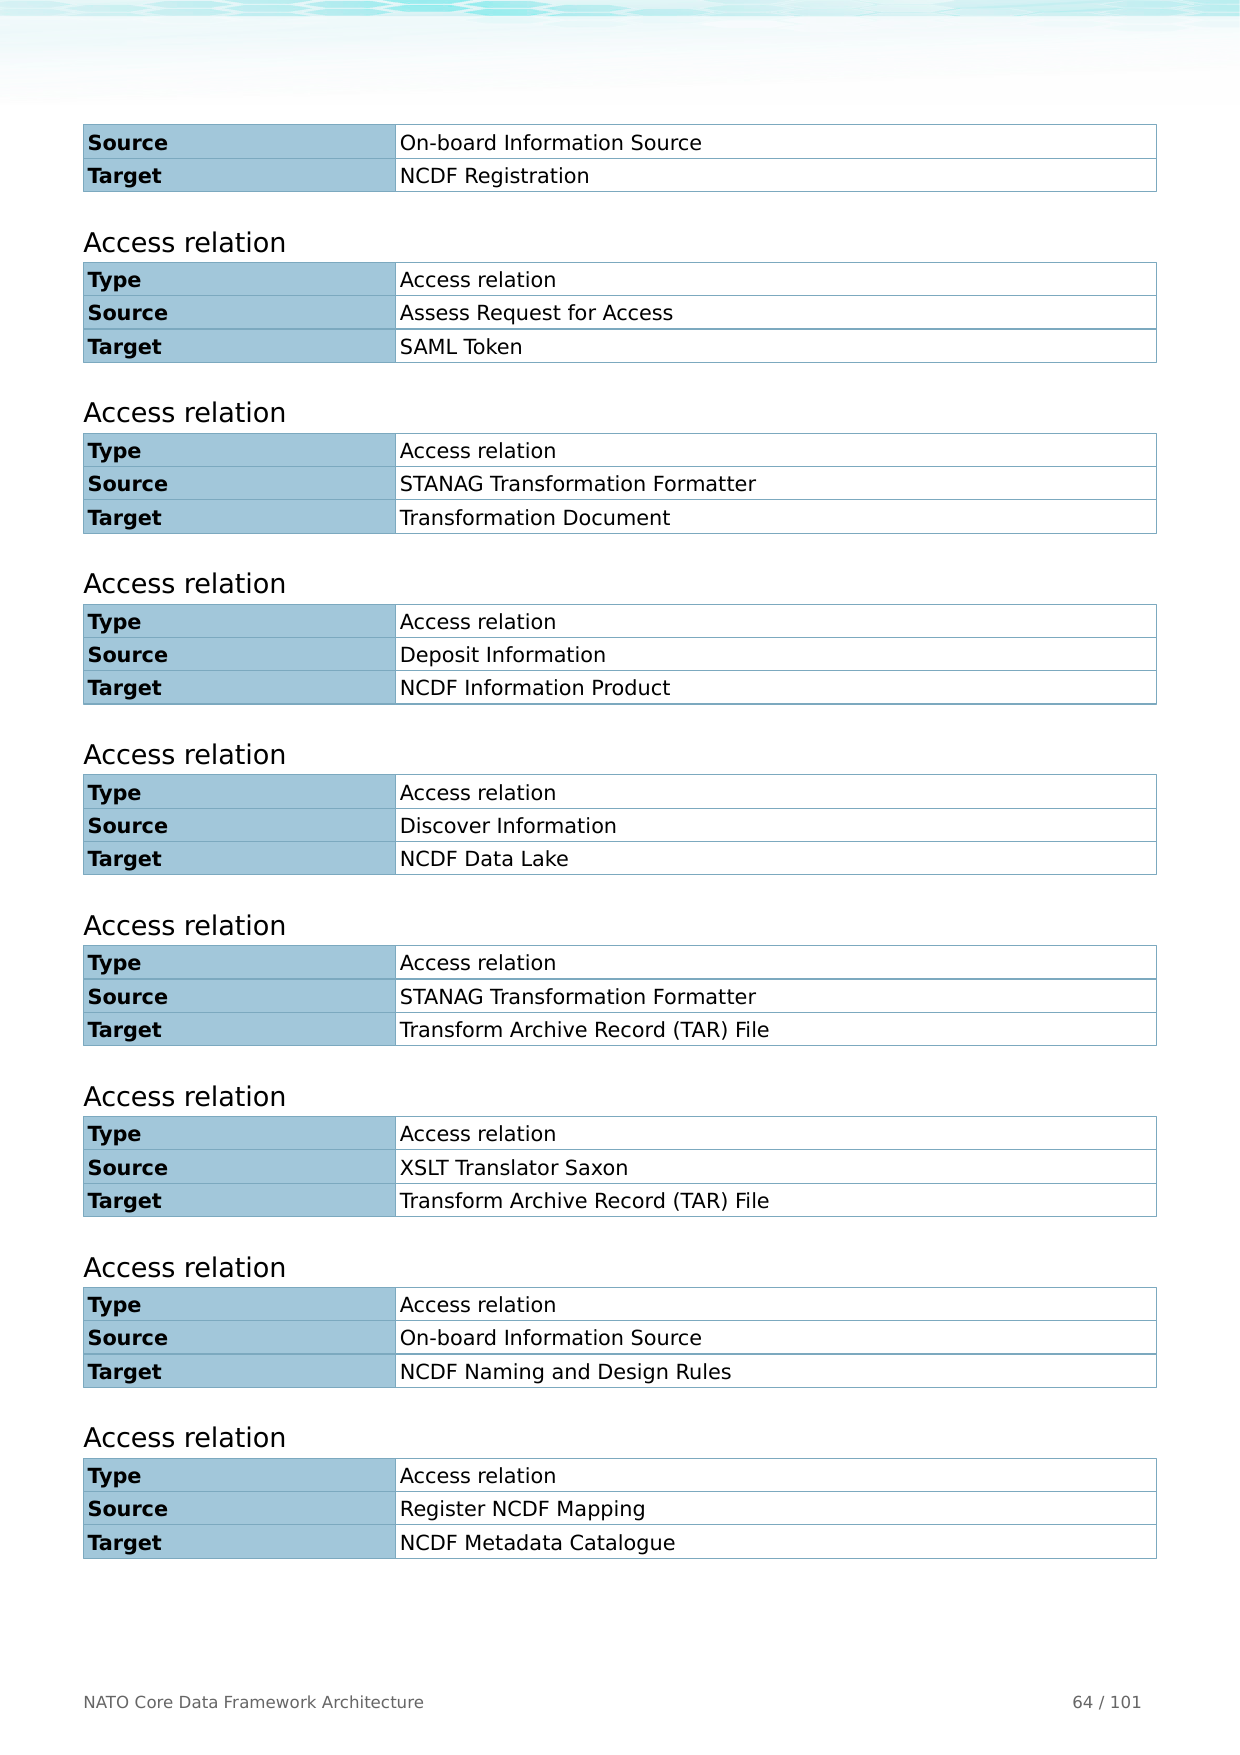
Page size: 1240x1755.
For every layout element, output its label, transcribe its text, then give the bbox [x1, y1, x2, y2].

text_box Target [83, 1183, 396, 1217]
text_box Transformation Document [396, 499, 1157, 534]
text_box On-board Information Source [396, 124, 1157, 158]
text_box Assess Request for Access [396, 295, 1157, 329]
text_box Access relation [83, 566, 1157, 600]
text_box Target [83, 1524, 396, 1559]
text_box Type [83, 945, 395, 979]
text_box NATO Core Data Framework Architecture [83, 1649, 924, 1755]
text_box Source [83, 124, 396, 158]
text_box Register NCDF Mapping [396, 1491, 1157, 1524]
text_box Access relation [395, 604, 1157, 637]
text_box Access relation [395, 1116, 1157, 1149]
text_box Target [83, 841, 396, 875]
text_box On-board Information Source [396, 1320, 1157, 1354]
text_box Type [83, 1287, 395, 1320]
text_box Access relation [395, 1287, 1157, 1320]
text_box Type [83, 774, 395, 808]
text_box Access relation [83, 908, 1157, 942]
text_box Target [83, 158, 396, 192]
text_box STANAG Transformation Formatter [396, 466, 1157, 499]
text_box Transform Archive Record (TAR) File [396, 1012, 1157, 1046]
text_box Source [83, 808, 396, 841]
text_box Type [83, 262, 395, 295]
text_box Target [83, 499, 396, 534]
text_box Access relation [395, 1458, 1157, 1491]
text_box Source [83, 1491, 396, 1524]
text_box Source [83, 1149, 396, 1183]
text_box Target [83, 1012, 396, 1046]
text_box Type [83, 433, 395, 466]
text_box Source [83, 466, 396, 499]
text_box 64 [924, 1649, 1093, 1755]
text_box Source [83, 295, 396, 329]
text_box Access relation [83, 395, 1157, 430]
text_box Source [83, 637, 396, 670]
text_box STANAG Transformation Formatter [396, 979, 1157, 1012]
text_box Type [83, 1458, 395, 1491]
text_box Access relation [83, 1249, 1157, 1284]
text_box Transform Archive Record (TAR) File [396, 1183, 1157, 1217]
text_box XSLT Translator Saxon [396, 1149, 1157, 1183]
text_box NCDF Data Lake [396, 841, 1157, 875]
text_box NCDF Information Product [396, 670, 1157, 704]
text_box Access relation [83, 1079, 1157, 1113]
text_box Target [83, 1354, 396, 1388]
text_box Deposit Information [396, 637, 1157, 670]
text_box NCDF Metadata Catalogue [396, 1524, 1157, 1559]
text_box Access relation [83, 1420, 1157, 1454]
text_box SAML Token [396, 329, 1157, 363]
text_box Access relation [395, 262, 1157, 295]
text_box Source [83, 979, 396, 1012]
text_box NCDF Registration [396, 158, 1157, 192]
text_box Source [83, 1320, 396, 1354]
text_box Type [83, 604, 395, 637]
text_box NCDF Naming and Design Rules [396, 1354, 1157, 1388]
text_box Access relation [395, 945, 1157, 979]
picture [0, 0, 1240, 105]
text_box Access relation [83, 224, 1157, 259]
text_box Target [83, 329, 396, 363]
text_box Discover Information [396, 808, 1157, 841]
text_box Access relation [395, 433, 1157, 466]
text_box Type [83, 1116, 395, 1149]
text_box Access relation [395, 774, 1157, 808]
text_box Target [83, 670, 396, 704]
text_box / 101 [1093, 1649, 1157, 1755]
text_box Access relation [83, 737, 1157, 771]
